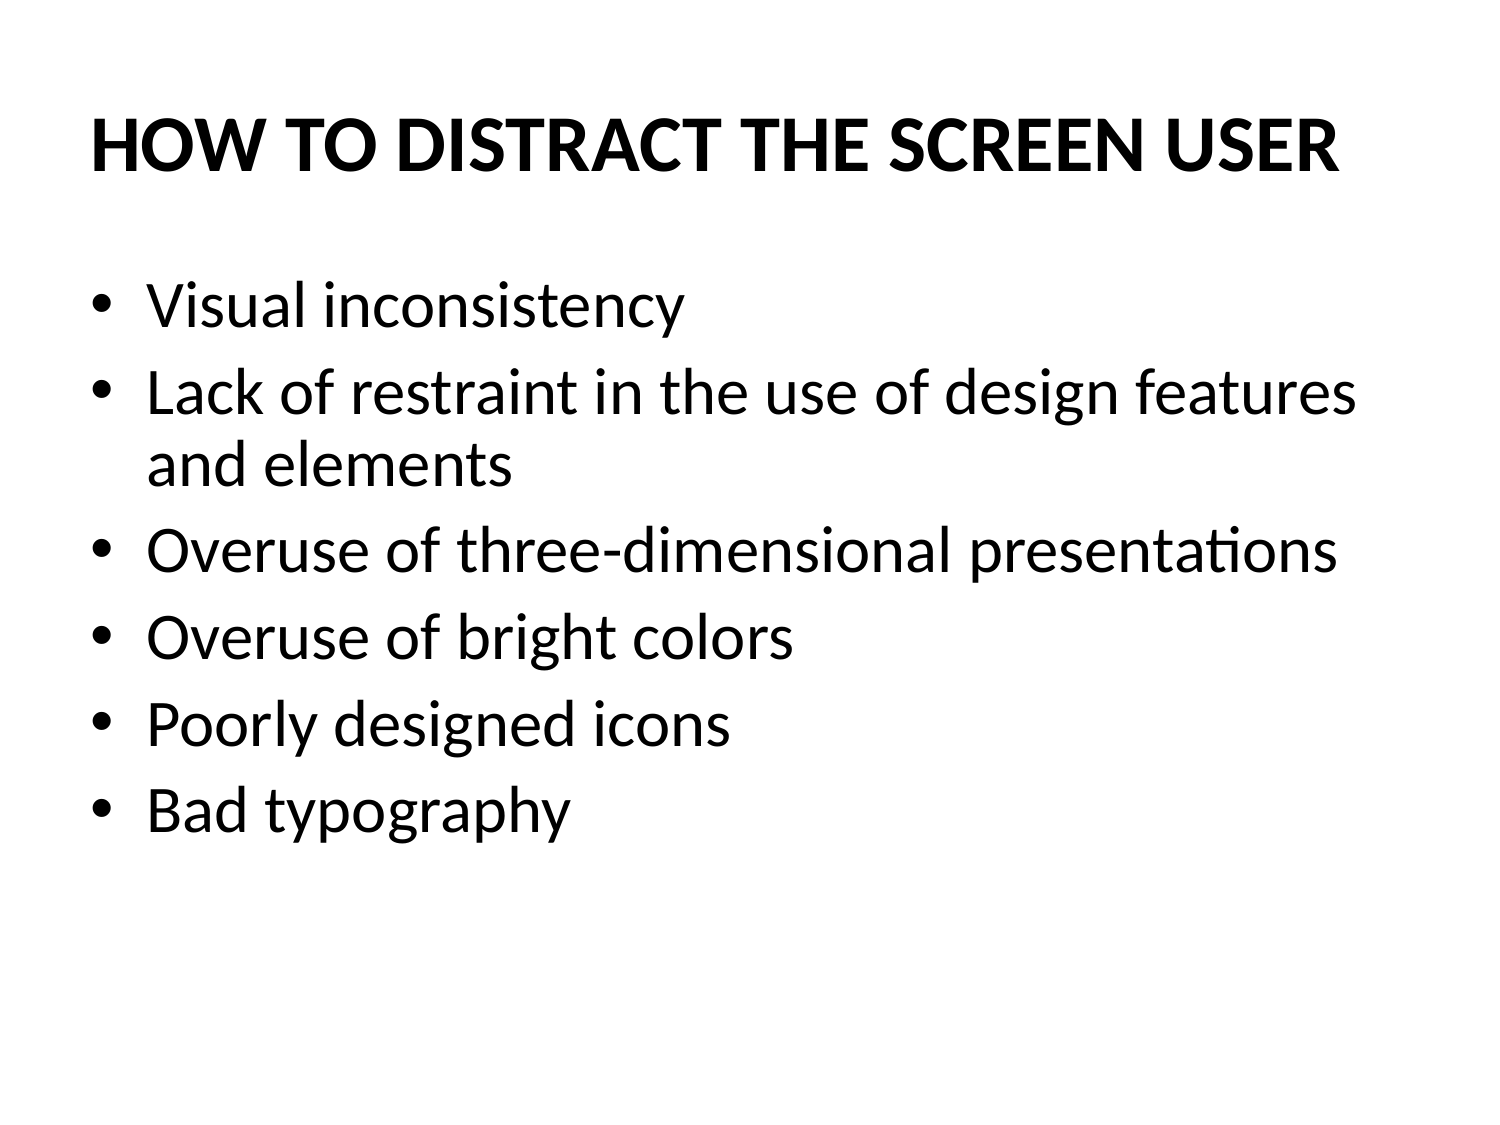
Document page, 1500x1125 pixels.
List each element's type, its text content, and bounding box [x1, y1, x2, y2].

title HOW TO DISTRACT THE SCREEN USER [75, 45, 1425, 233]
list Visual inconsistency Lack of restraint in the use of design features and elements Overuse of three-dimensional presentations Overuse of bright colors Poorly designed icons Bad typography [75, 262, 1425, 1005]
